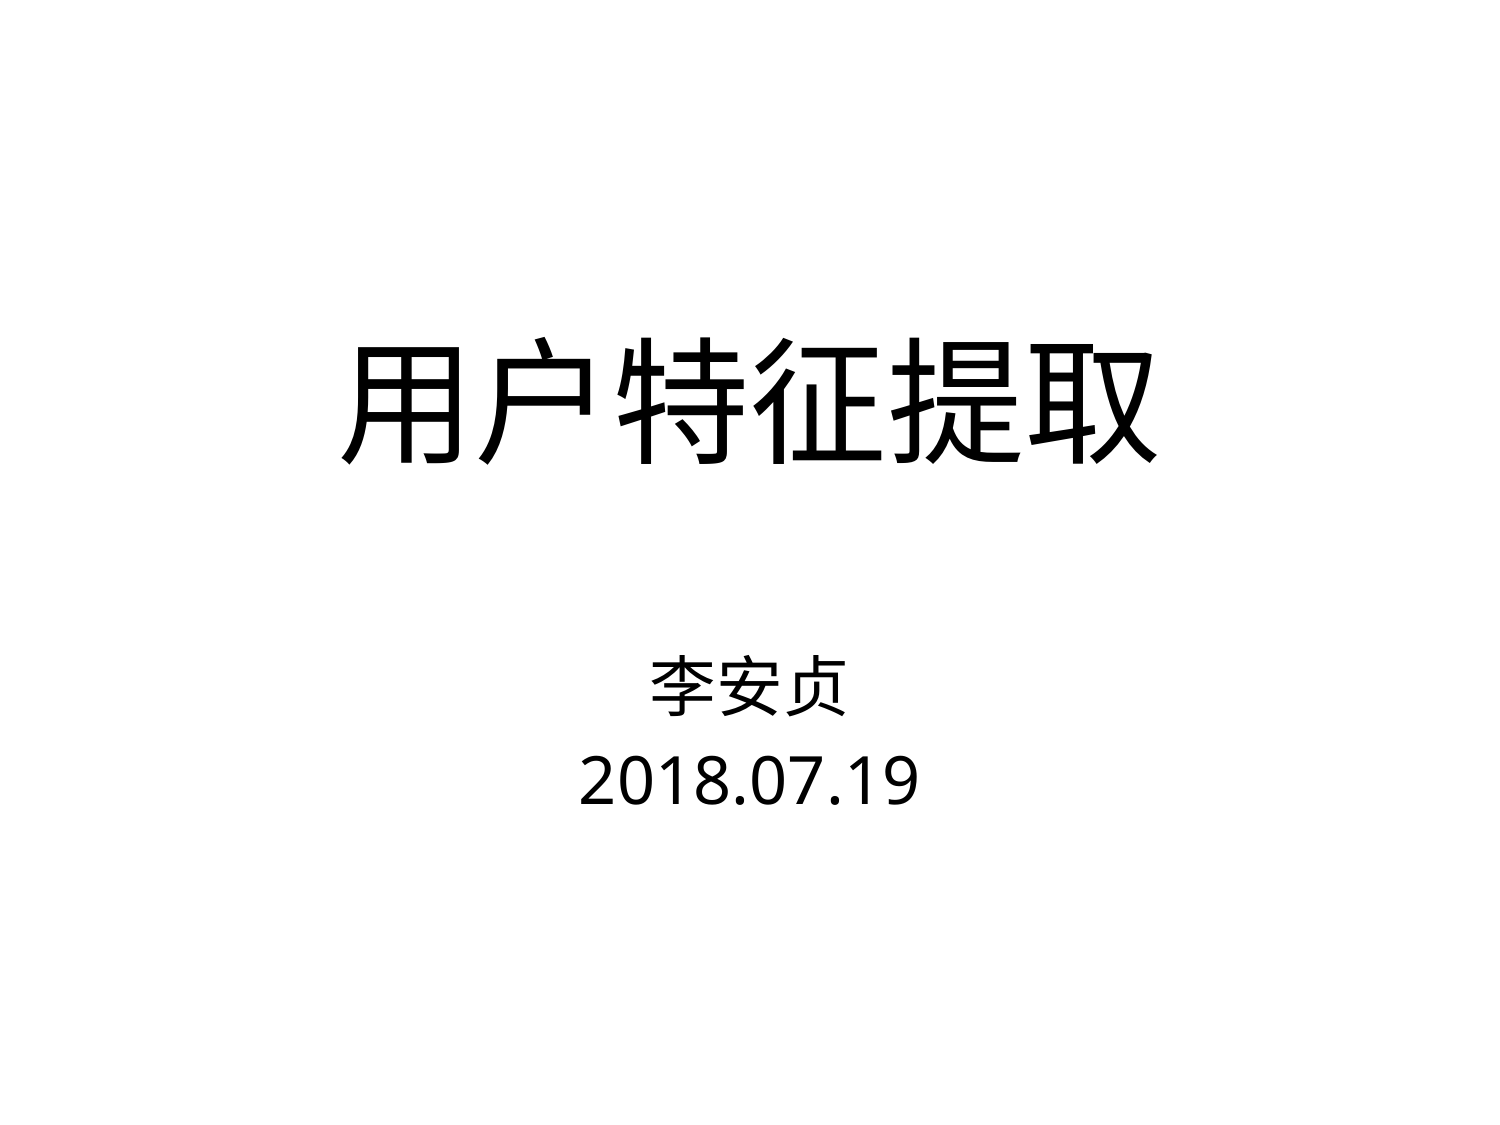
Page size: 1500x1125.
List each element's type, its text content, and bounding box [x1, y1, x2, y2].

title 用户特征提取 [112, 277, 1388, 519]
subtitle 李安贞 2018.07.19 [225, 637, 1275, 925]
